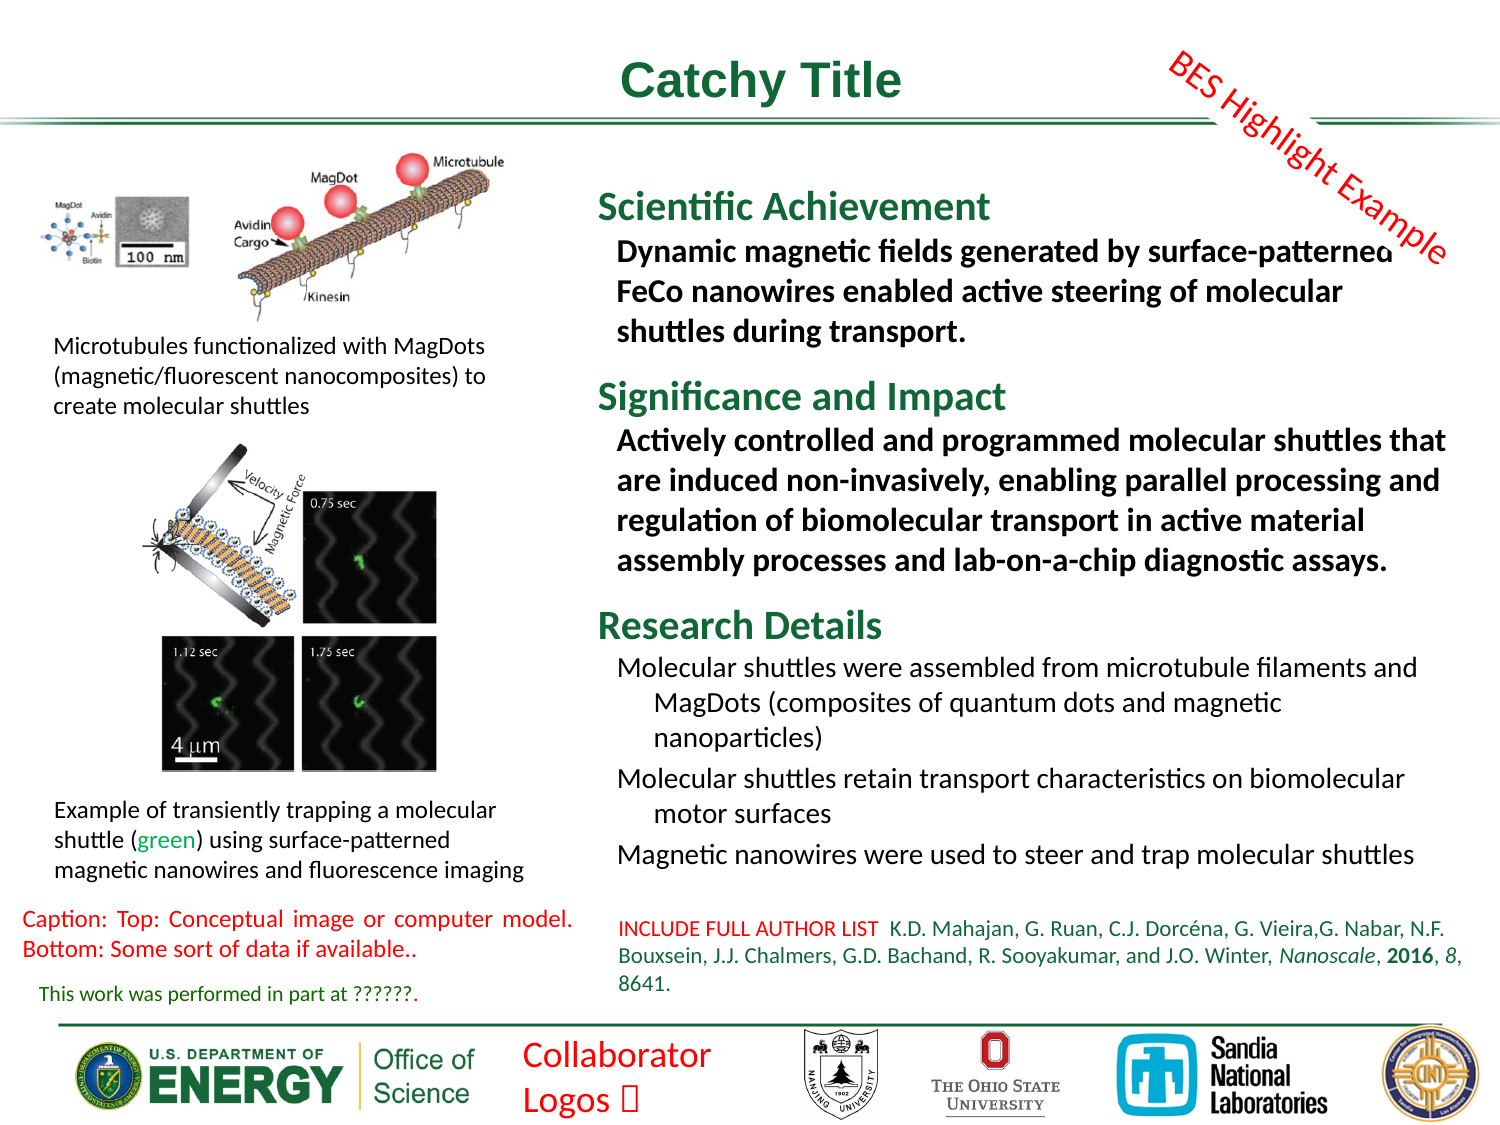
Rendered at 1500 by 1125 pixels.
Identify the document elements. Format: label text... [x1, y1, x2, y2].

text_box Catchy Title [52, 39, 1203, 115]
text_box Catchy Title [1204, 39, 1470, 115]
text_box BES Highlight Example [1146, 23, 1478, 289]
picture [0, 0, 1500, 1125]
text_box INCLUDE FULL AUTHOR LIST K.D. Mahajan, G. Ruan, C.J. Dorcéna, G. Vieira,G. Nabar, N.F. Bouxsein, J.J. Chalmers, G.D. Bachand, R. Sooyakumar, and J.O. Winter, Nanoscale, 2016, 8, 8641. [603, 906, 1484, 1004]
text_box Collaborator Logos  [508, 1022, 727, 1125]
text_box Scientific Achievement Dynamic magnetic fields generated by surface-patterned FeCo nanowires enabled active steering of molecular shuttles during transport. Significance and Impact Actively controlled and programmed molecular shuttles that are induced non-invasively, enabling parallel processing and regulation of biomolecular transport in active material assembly processes and lab-on-a-chip diagnostic assays. Research Details Molecular shuttles were assembled from microtubule filaments and MagDots (composites of quantum dots and magnetic nanoparticles) Molecular shuttles retain transport characteristics on biomolecular motor surfaces Magnetic nanowires were used to steer and trap molecular shuttles [583, 171, 1470, 878]
text_box Caption: Top: Conceptual image or computer model. Bottom: Some sort of data if available.. [7, 894, 589, 970]
text_box This work was performed in part at ??????. [24, 971, 689, 1013]
text_box Example of transiently trapping a molecular shuttle (green) using surface-patterned magnetic nanowires and fluorescence imaging [39, 786, 542, 921]
text_box Microtubules functionalized with MagDots (magnetic/fluorescent nanocomposites) to create molecular shuttles [38, 322, 543, 428]
